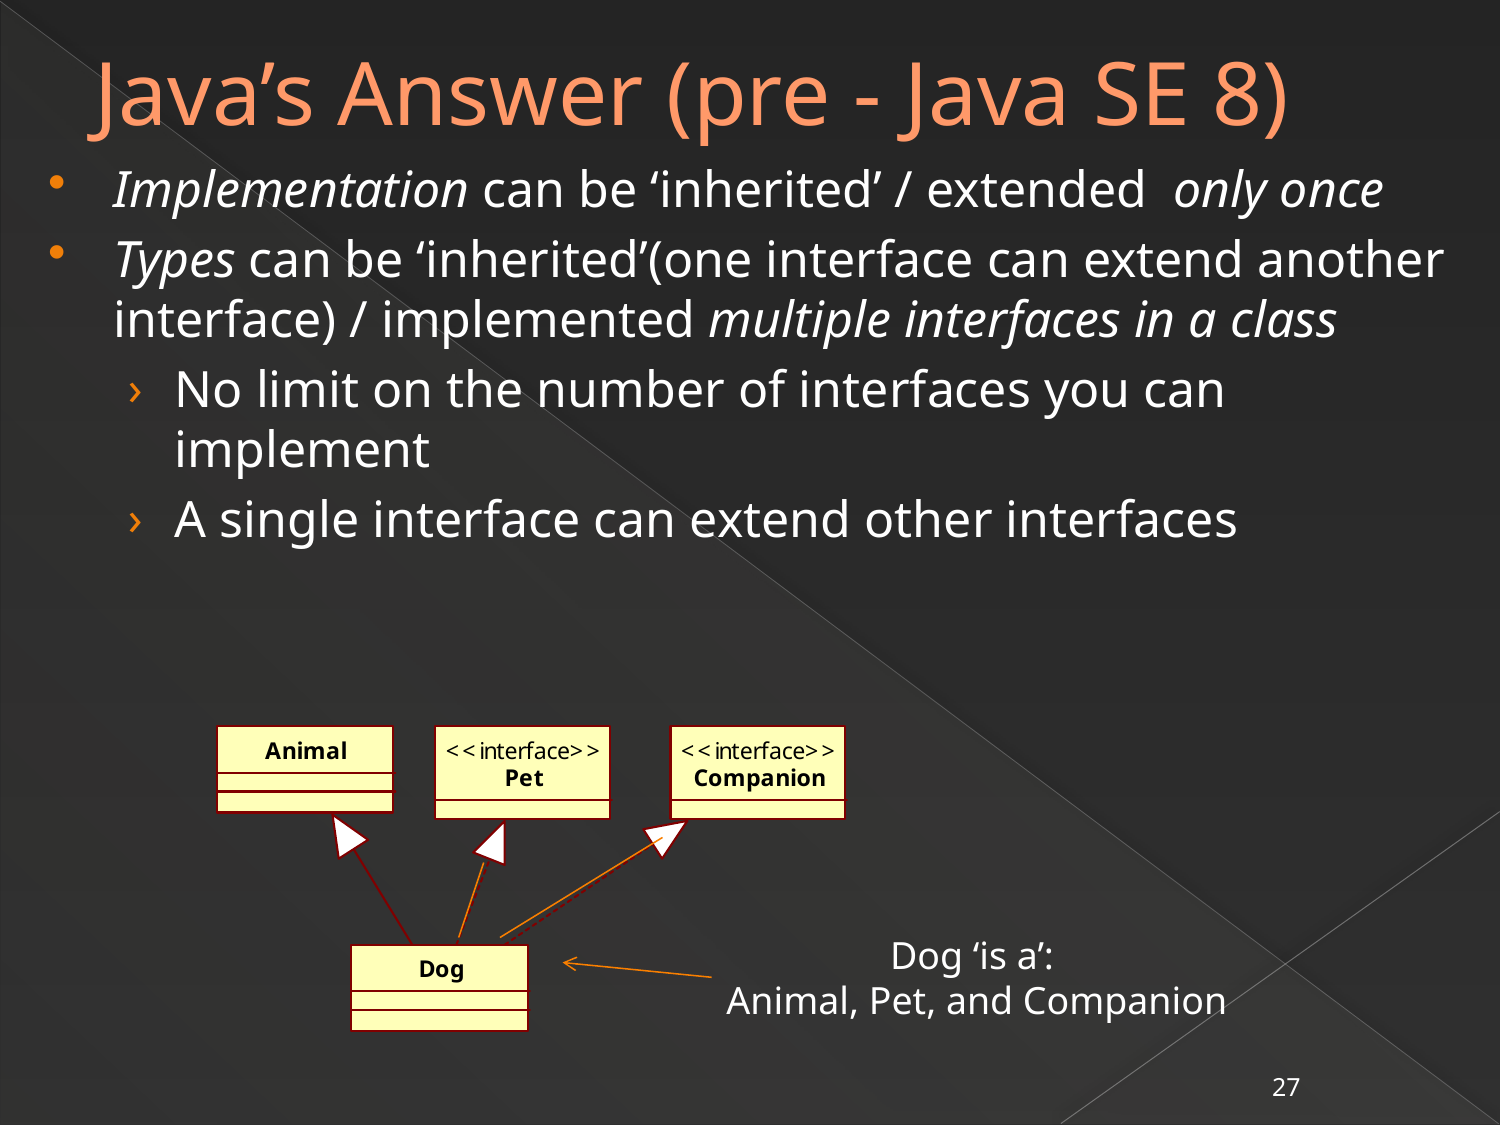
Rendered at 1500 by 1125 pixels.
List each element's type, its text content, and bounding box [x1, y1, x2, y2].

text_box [458, 862, 484, 938]
text_box Dog ‘is a’: Animal, Pet, and Companion [894, 924, 1243, 1030]
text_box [562, 962, 726, 979]
picture [174, 684, 890, 1076]
slide_number 27 [1245, 1063, 1328, 1113]
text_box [499, 837, 663, 938]
list Implementation can be ‘inherited’ / extended only once Types can be ‘inherited’(one interface can extend another interface) / implemented multiple interfaces in a class No limit on the number of interfaces you can implement A single interface can extend other interfaces [24, 149, 1488, 1038]
title Java’s Answer (pre - Java SE 8) [0, 0, 1488, 182]
